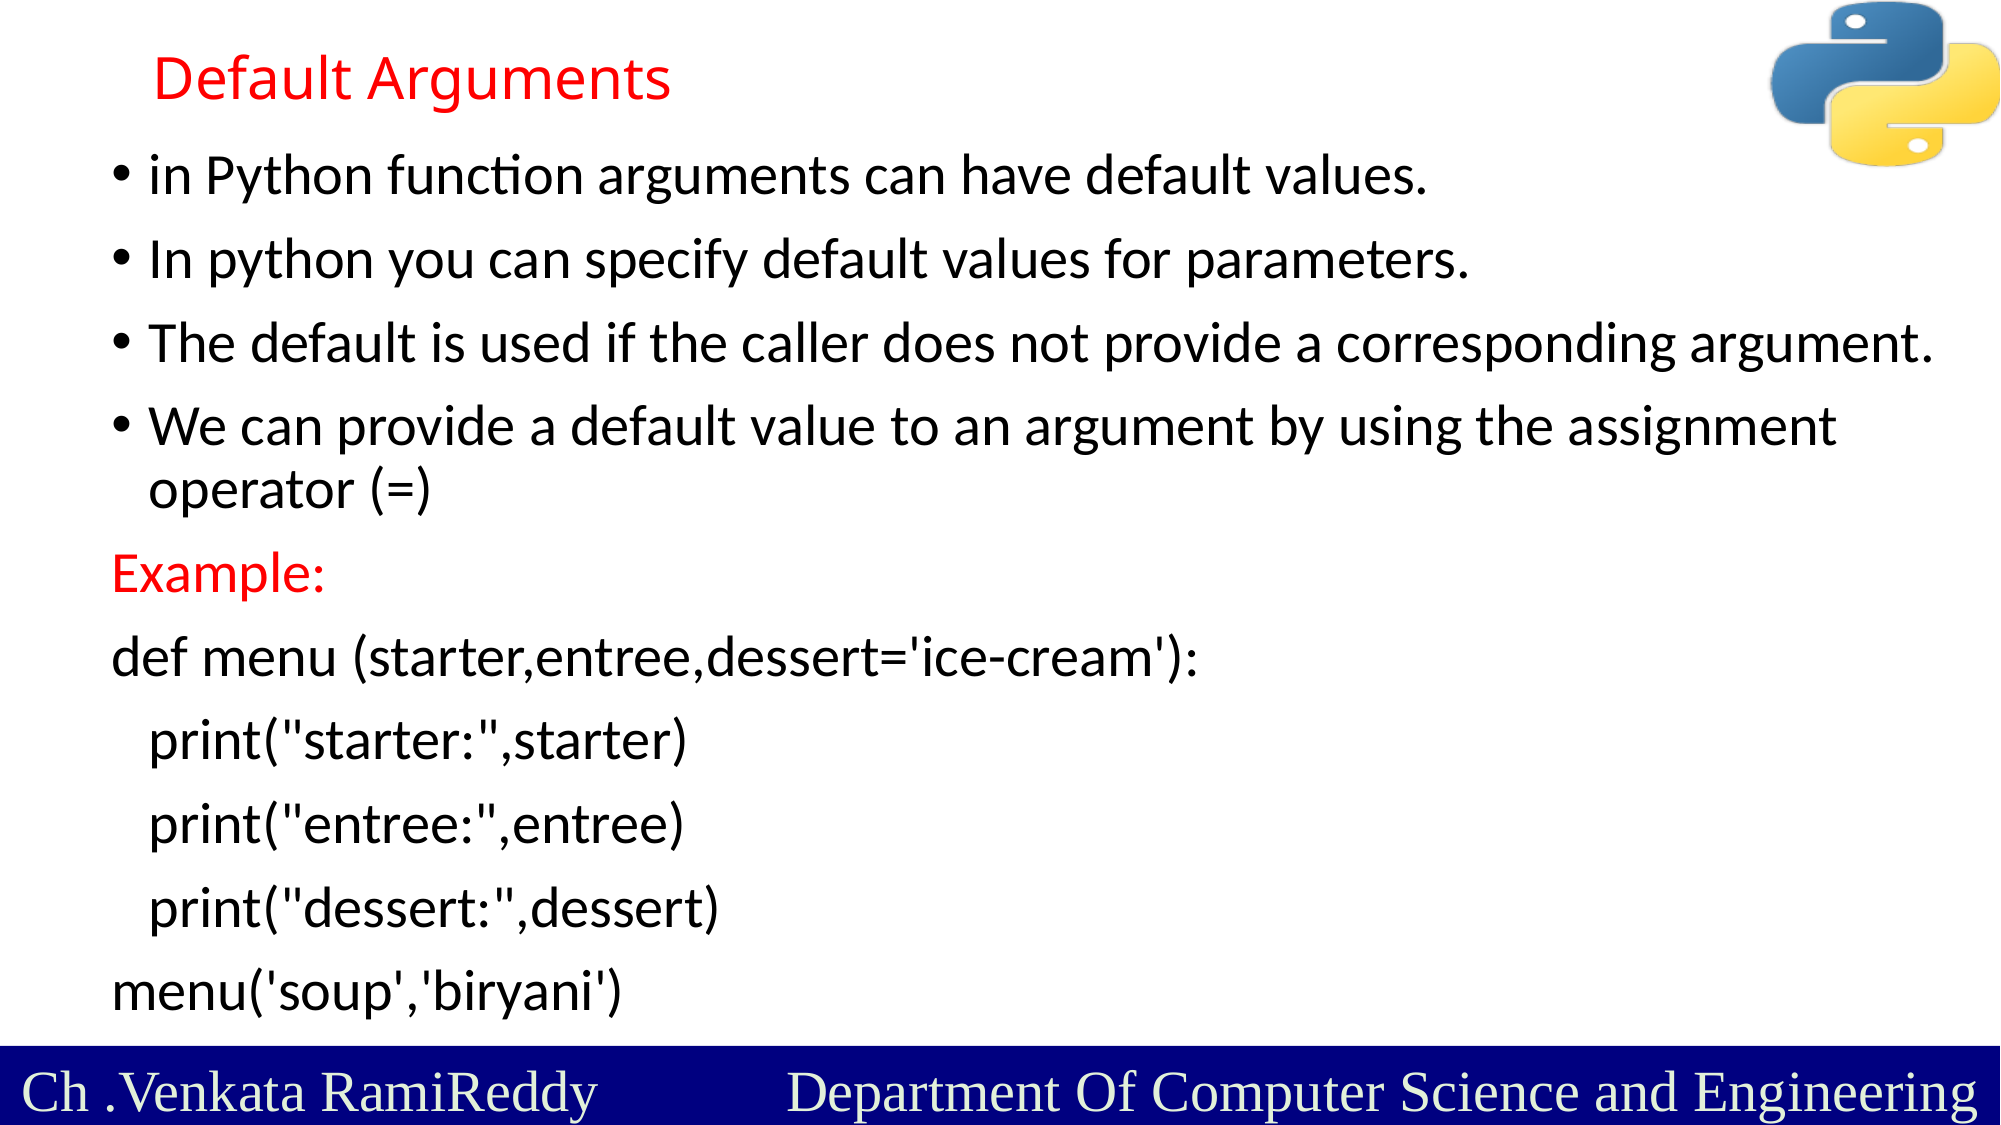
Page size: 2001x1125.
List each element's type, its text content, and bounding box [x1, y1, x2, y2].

list in Python function arguments can have default values. In python you can specify default values for parameters. The default is used if the caller does not provide a corresponding argument. We can provide a default value to an argument by using the assignment operator (=) Example: def menu (starter,entree,dessert='ice-cream'): print("starter:",starter) print("entree:",entree) print("dessert:",dessert) menu('soup','biryani') [96, 137, 1970, 1038]
title Default Arguments [137, 44, 1719, 125]
text_box Ch .Venkata RamiReddy Department Of Computer Science and Engineering [0, 1045, 2000, 1125]
picture [1719, 0, 2000, 204]
